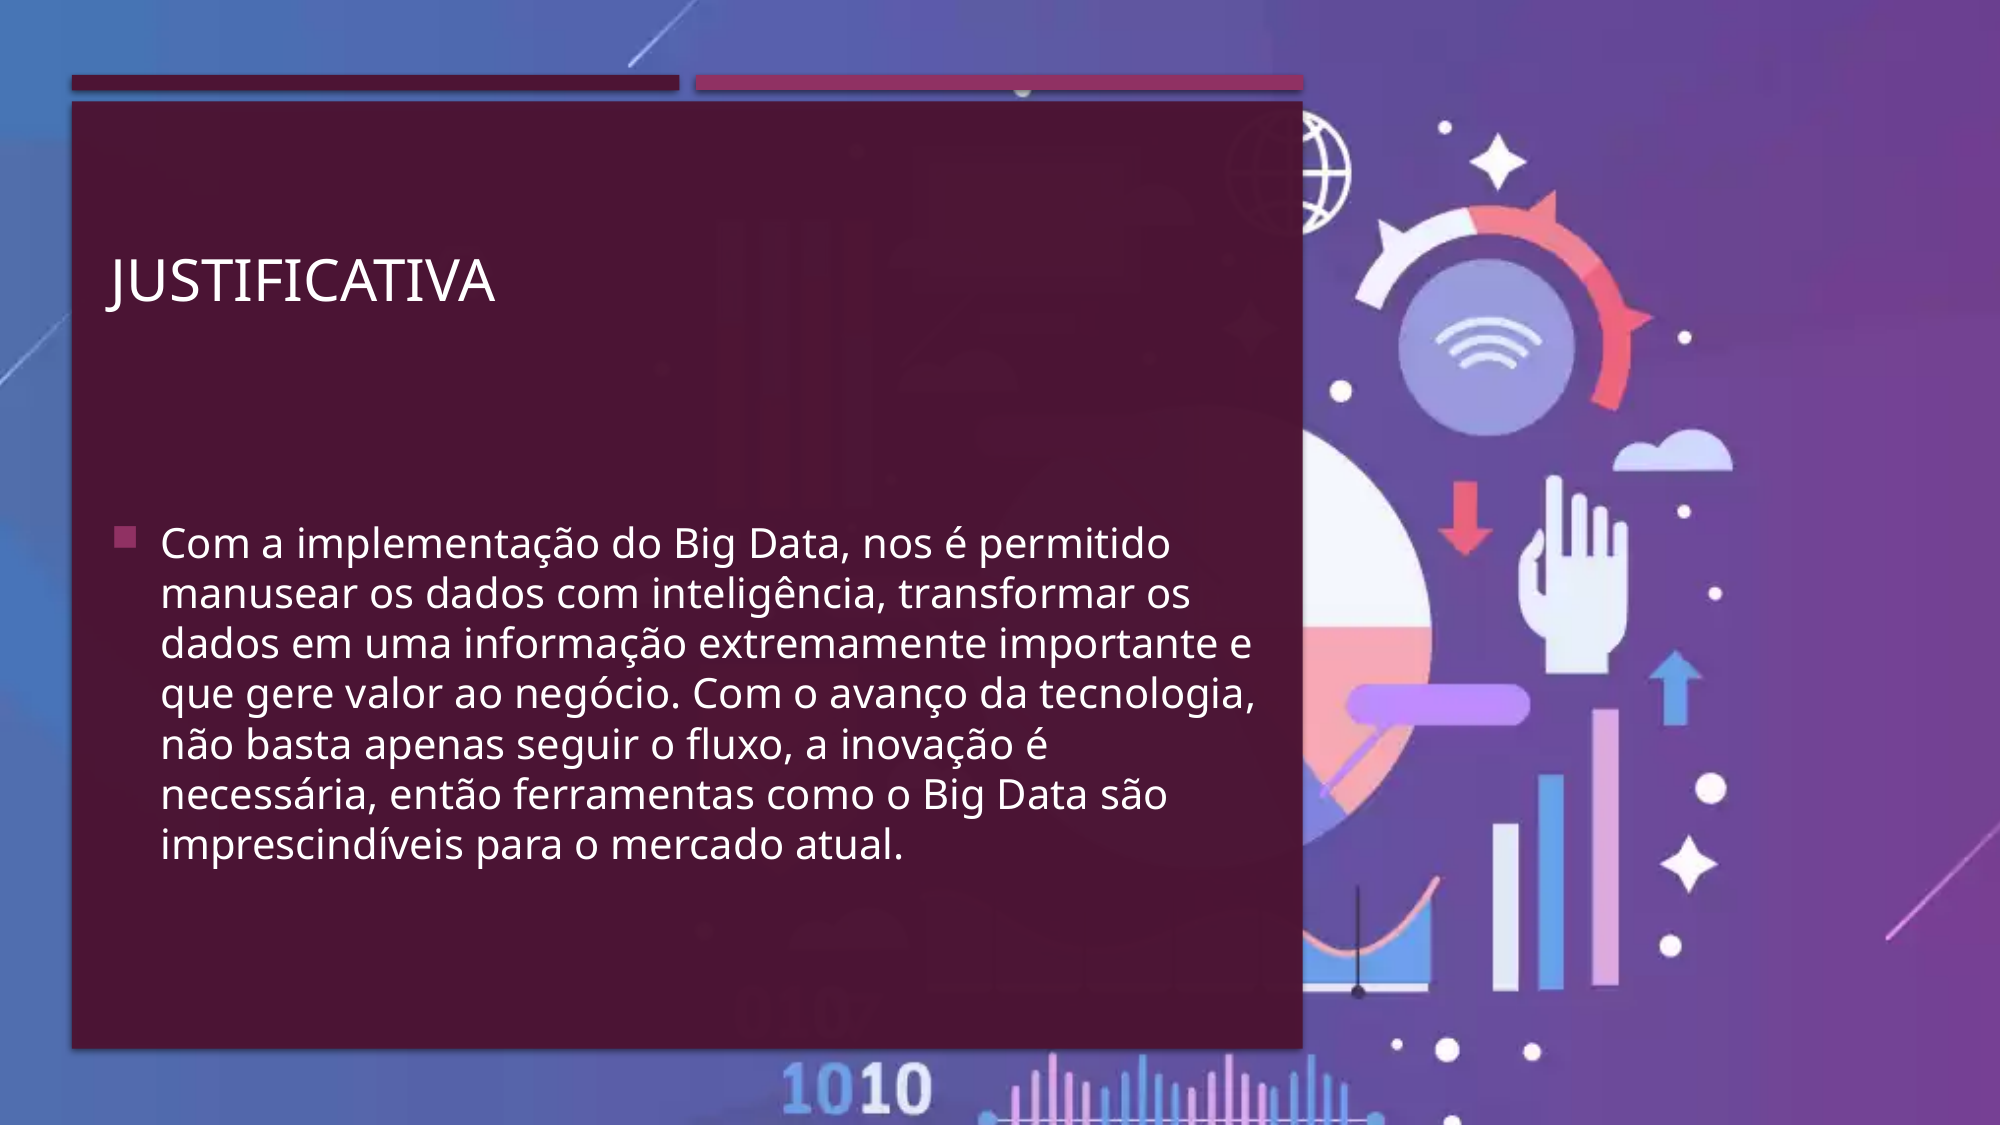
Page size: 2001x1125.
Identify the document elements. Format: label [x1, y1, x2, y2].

text_box [71, 74, 1304, 1049]
picture [0, 0, 2000, 1125]
